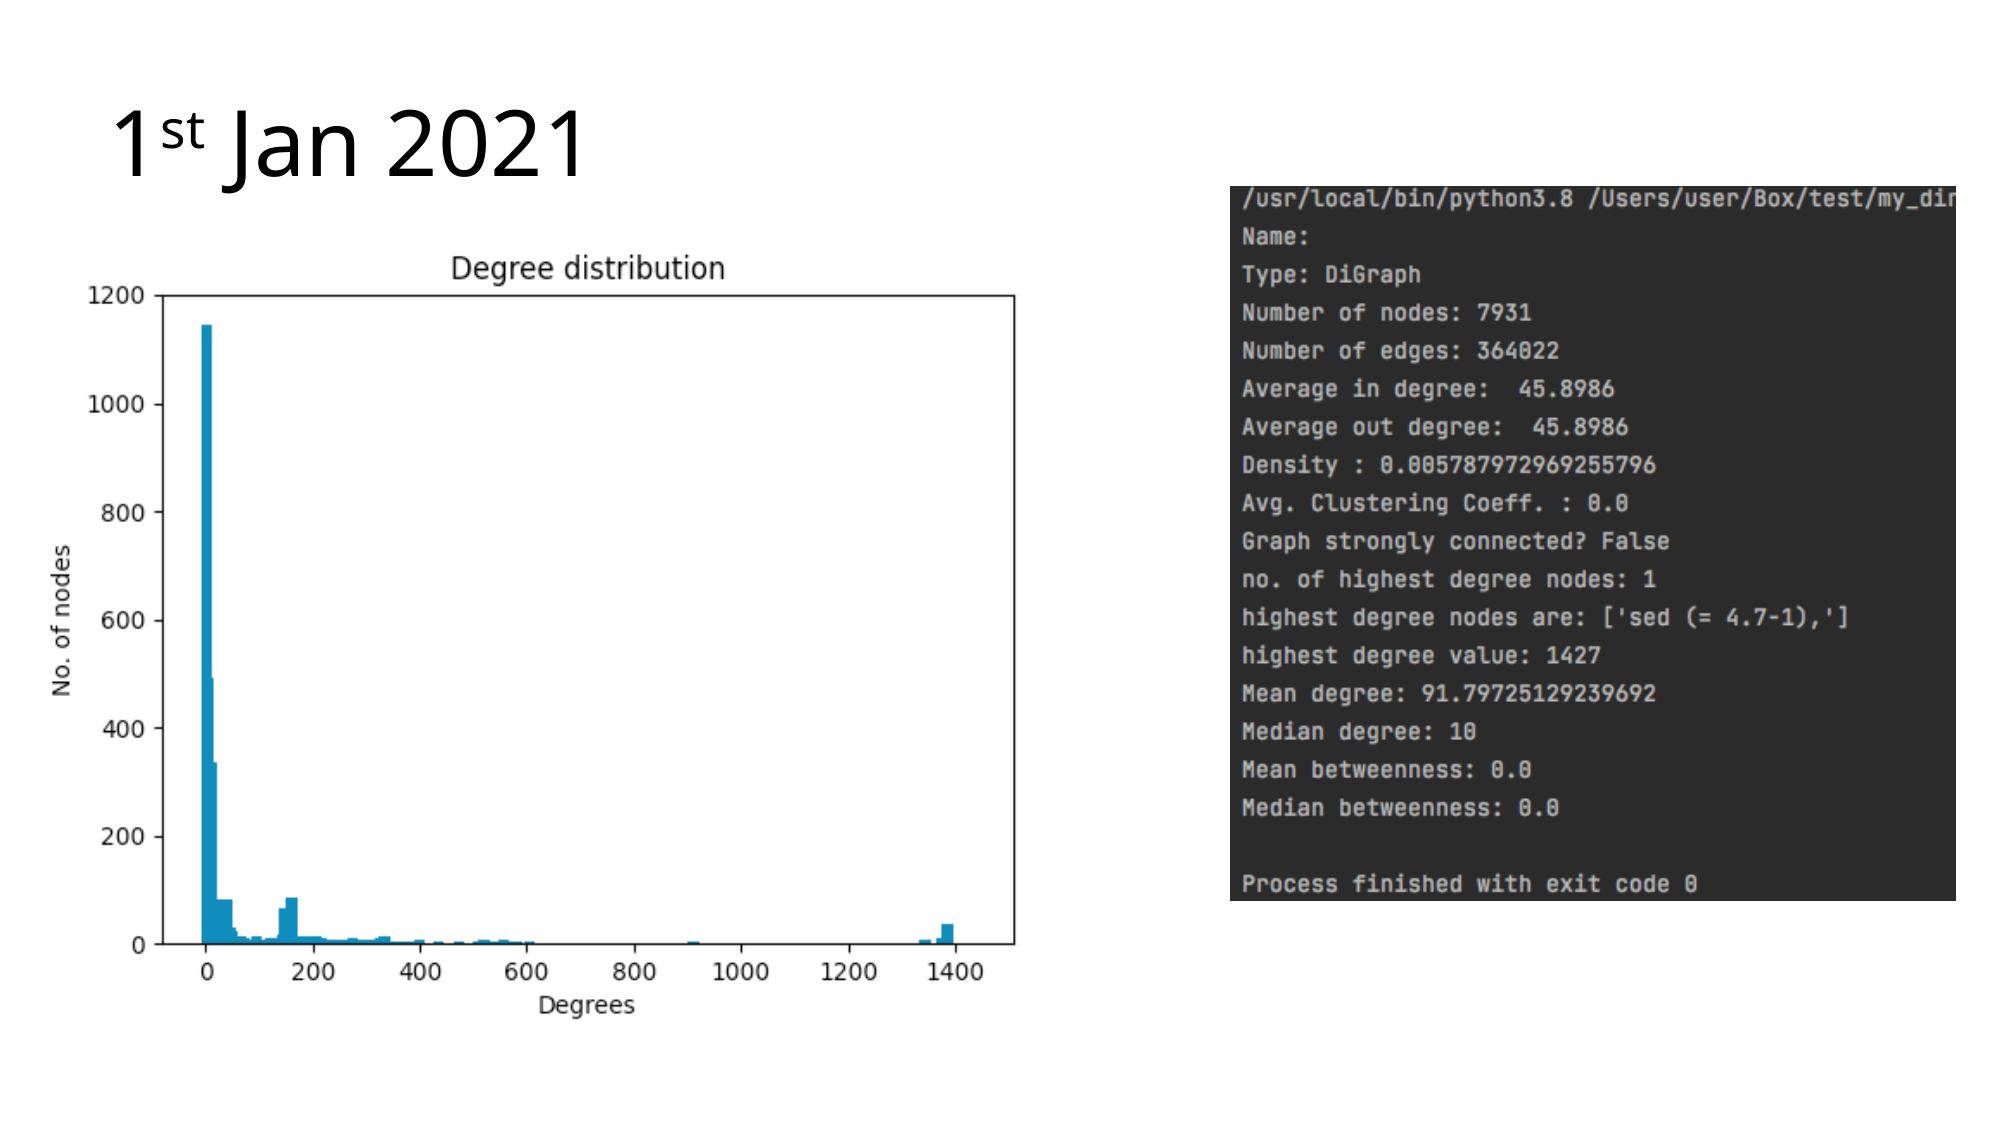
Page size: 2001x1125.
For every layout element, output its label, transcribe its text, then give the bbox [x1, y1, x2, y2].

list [1229, 186, 1956, 901]
title 1st Jan 2021 [93, 37, 1819, 256]
picture [44, 218, 1055, 1028]
